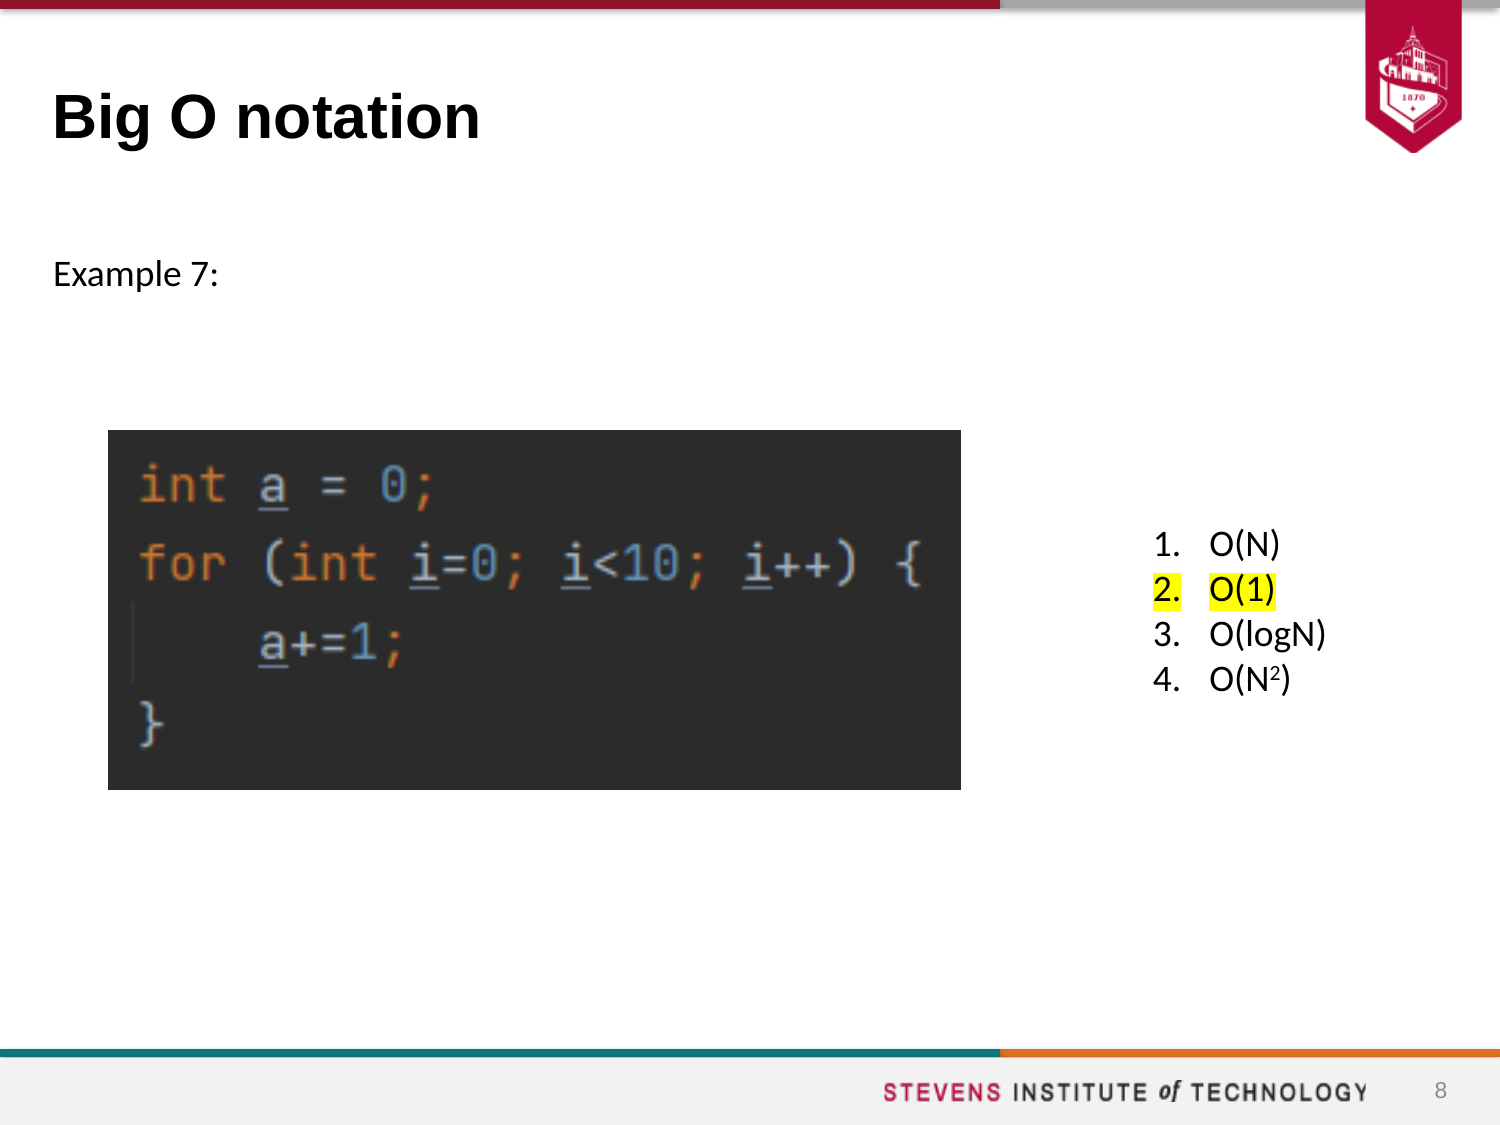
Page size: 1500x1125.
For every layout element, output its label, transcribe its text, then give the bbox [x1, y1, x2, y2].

text_box O(N) O(1) O(logN) O(N2) [1138, 511, 1342, 707]
text_box Example 7: [38, 241, 235, 302]
slide_number 8 [1401, 1059, 1481, 1120]
picture [107, 430, 961, 791]
title Big O notation [37, 68, 1236, 157]
